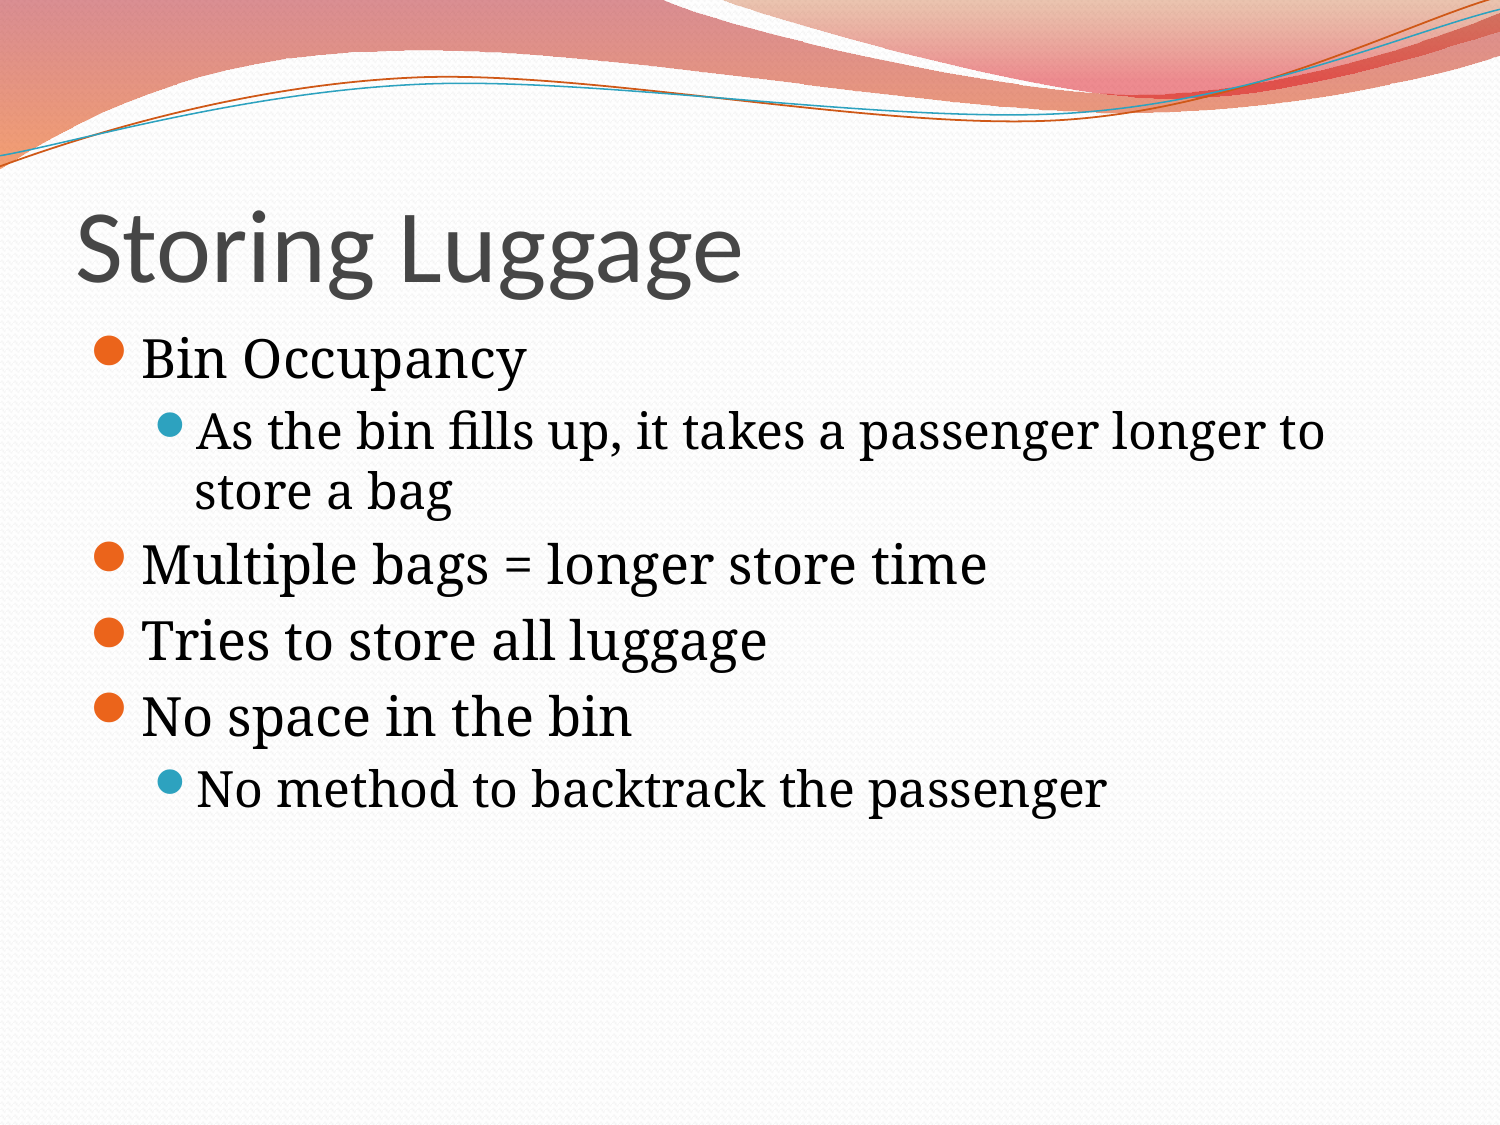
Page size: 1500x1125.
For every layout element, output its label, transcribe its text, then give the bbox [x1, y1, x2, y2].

list Bin Occupancy As the bin fills up, it takes a passenger longer to store a bag Multiple bags = longer store time Tries to store all luggage No space in the bin No method to backtrack the passenger [75, 317, 1425, 1038]
title Storing Luggage [75, 115, 1425, 303]
